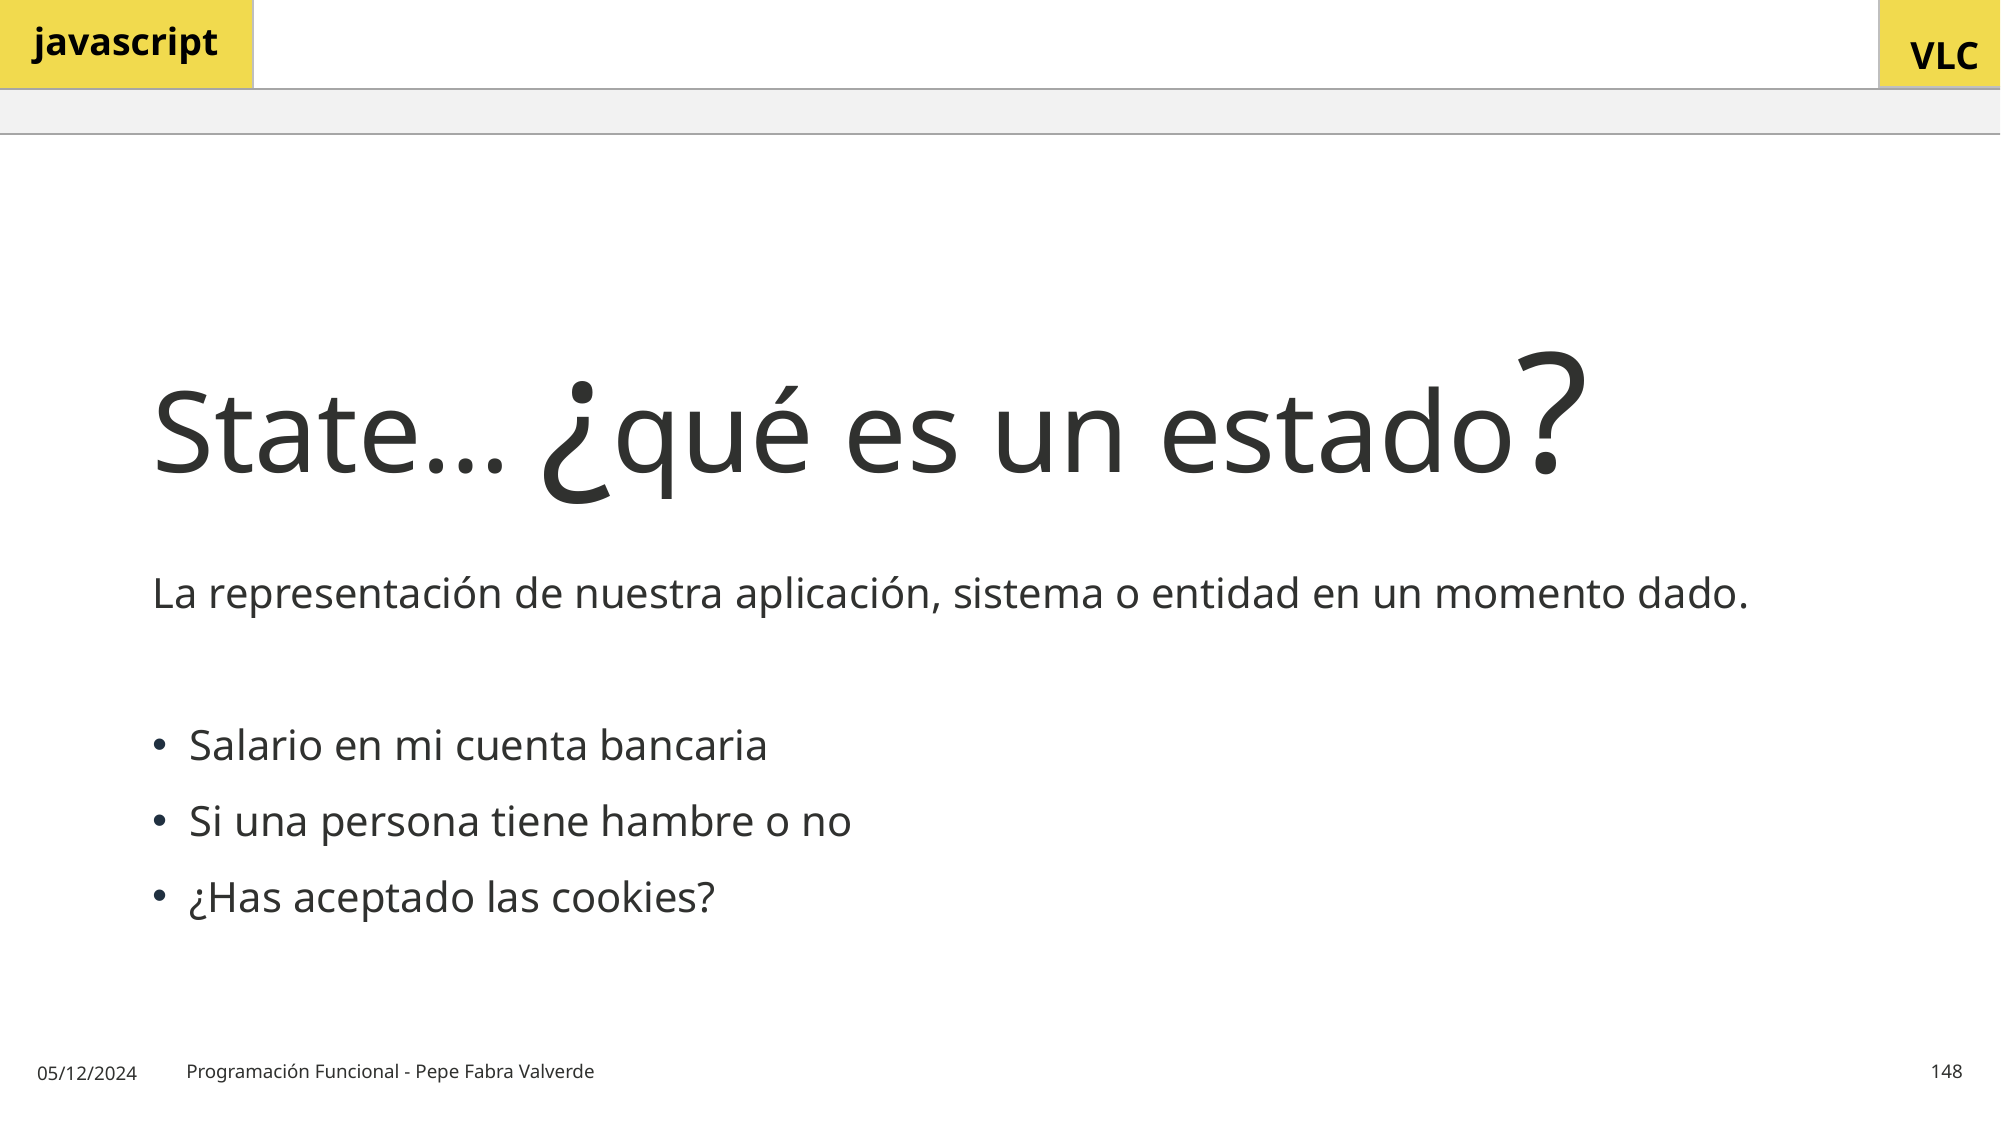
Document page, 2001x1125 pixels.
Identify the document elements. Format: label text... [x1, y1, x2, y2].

list La representación de nuestra aplicación, sistema o entidad en un momento dado. Salario en mi cuenta bancaria Si una persona tiene hambre o no ¿Has aceptado las cookies? [137, 554, 1863, 940]
slide_number 148 [1527, 1042, 1978, 1103]
footer Programación Funcional - Pepe Fabra Valverde [171, 1042, 847, 1103]
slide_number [22, 1042, 166, 1103]
title State… ¿qué es un estado? [137, 296, 1863, 514]
